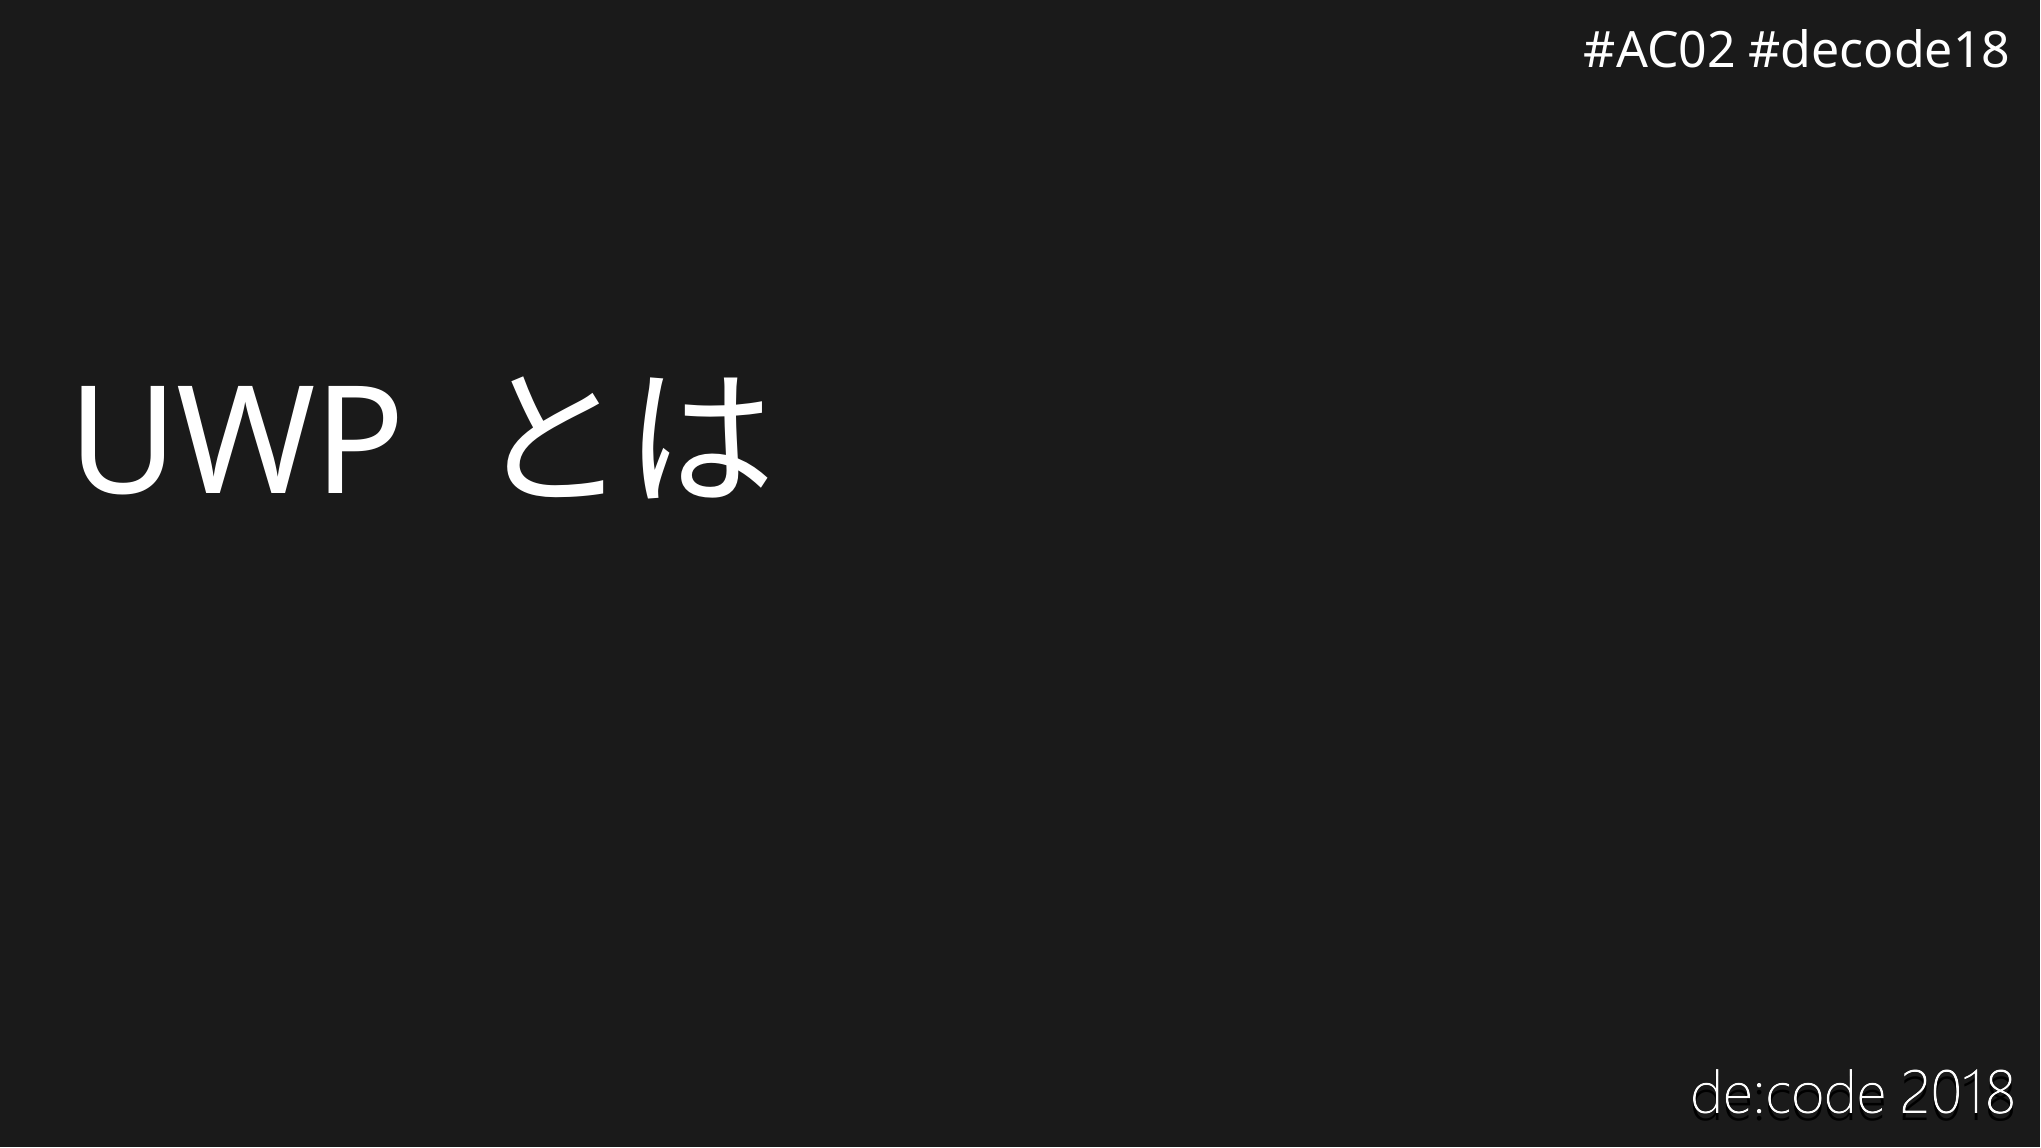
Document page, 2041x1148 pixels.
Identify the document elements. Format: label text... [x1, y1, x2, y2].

title UWP とは [45, 348, 1996, 543]
picture [1693, 1069, 2013, 1121]
